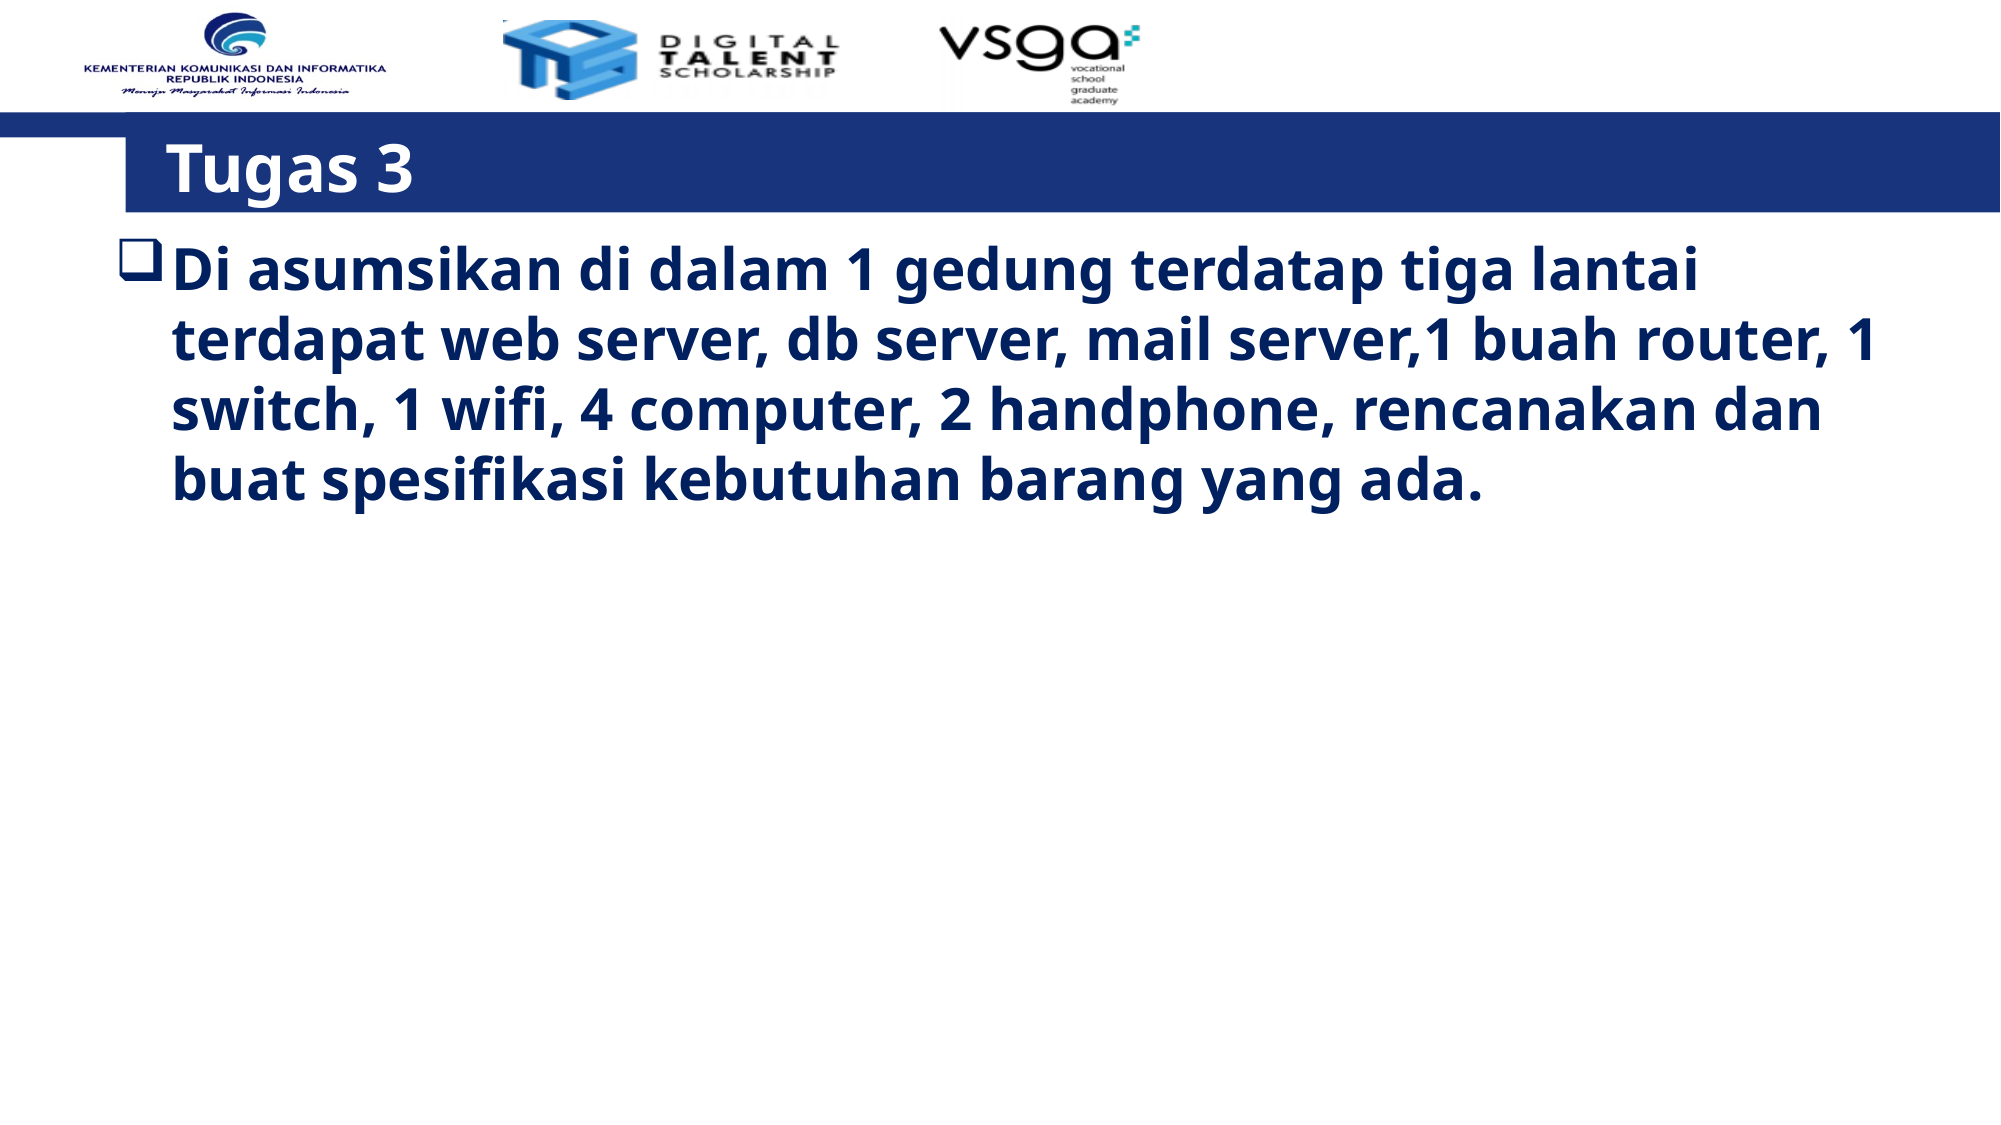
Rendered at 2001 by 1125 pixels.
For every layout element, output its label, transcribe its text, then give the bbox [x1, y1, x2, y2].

picture [929, 16, 1148, 111]
picture [66, 5, 399, 100]
title Tugas 3 [149, 119, 1934, 213]
picture [503, 20, 847, 100]
list Di asumsikan di dalam 1 gedung terdatap tiga lantai terdapat web server, db server, mail server,1 buah router, 1 switch, 1 wifi, 4 computer, 2 handphone, rencanakan dan buat spesifikasi kebutuhan barang yang ada. [99, 224, 1901, 1038]
